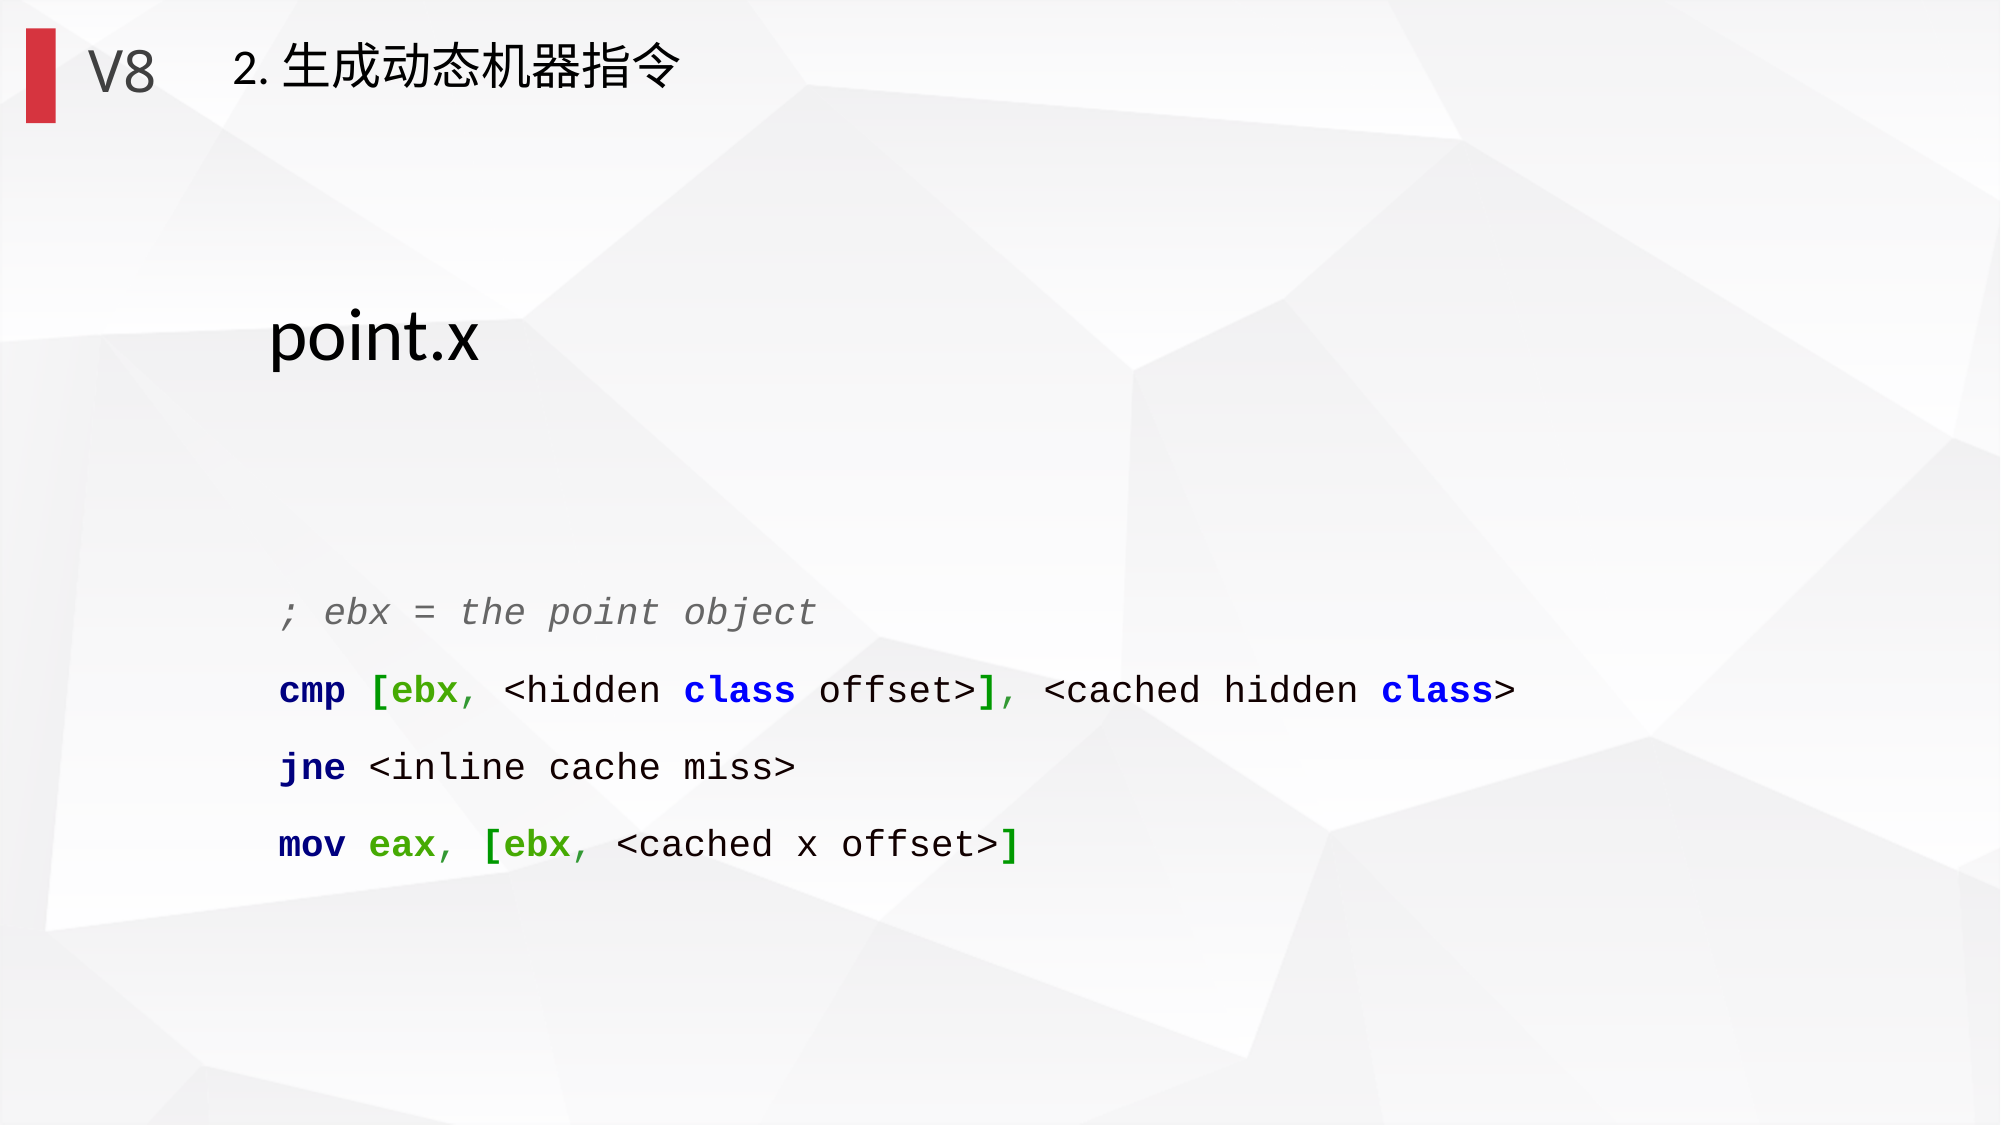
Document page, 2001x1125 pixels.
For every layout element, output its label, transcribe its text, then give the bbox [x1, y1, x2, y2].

text_box 2.生成动态机器指令 [224, 27, 690, 103]
text_box V8 [81, 26, 165, 112]
text_box [26, 28, 56, 124]
picture [0, 0, 2001, 1125]
text_box ; ebx = the point object cmp [ebx, <hidden class offset>], <cached hidden class> jne <inline cache miss> mov eax, [ebx, <cached x offset>] [271, 548, 1524, 872]
text_box point.x [260, 278, 604, 384]
